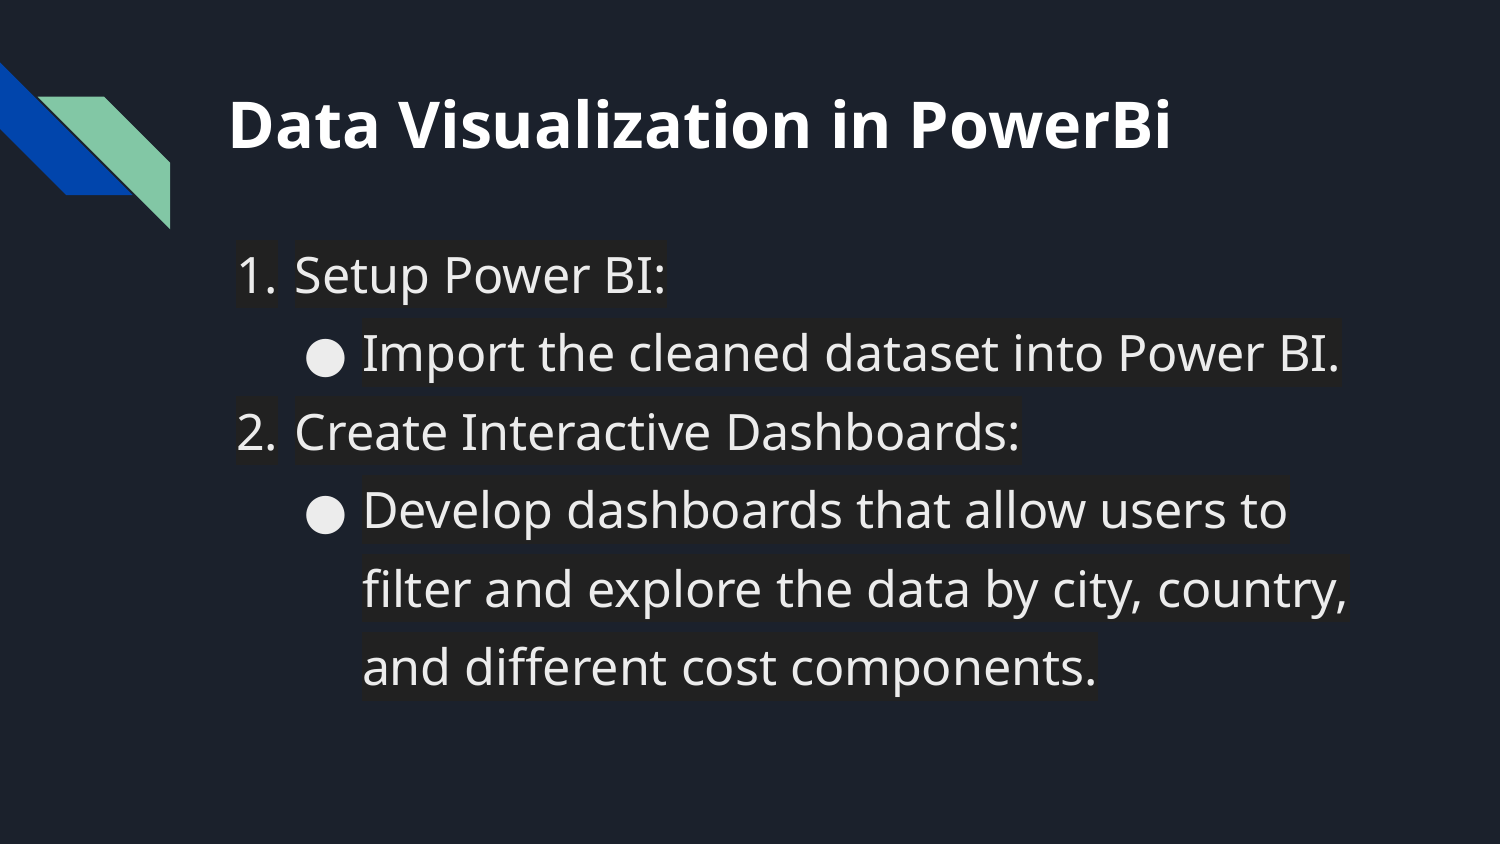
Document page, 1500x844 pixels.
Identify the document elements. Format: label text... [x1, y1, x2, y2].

list Setup Power BI: Import the cleaned dataset into Power BI. Create Interactive Dashboards: Develop dashboards that allow users to filter and explore the data by city, country, and different cost components. [212, 214, 1368, 735]
title Data Visualization in PowerBi [212, 64, 1368, 214]
